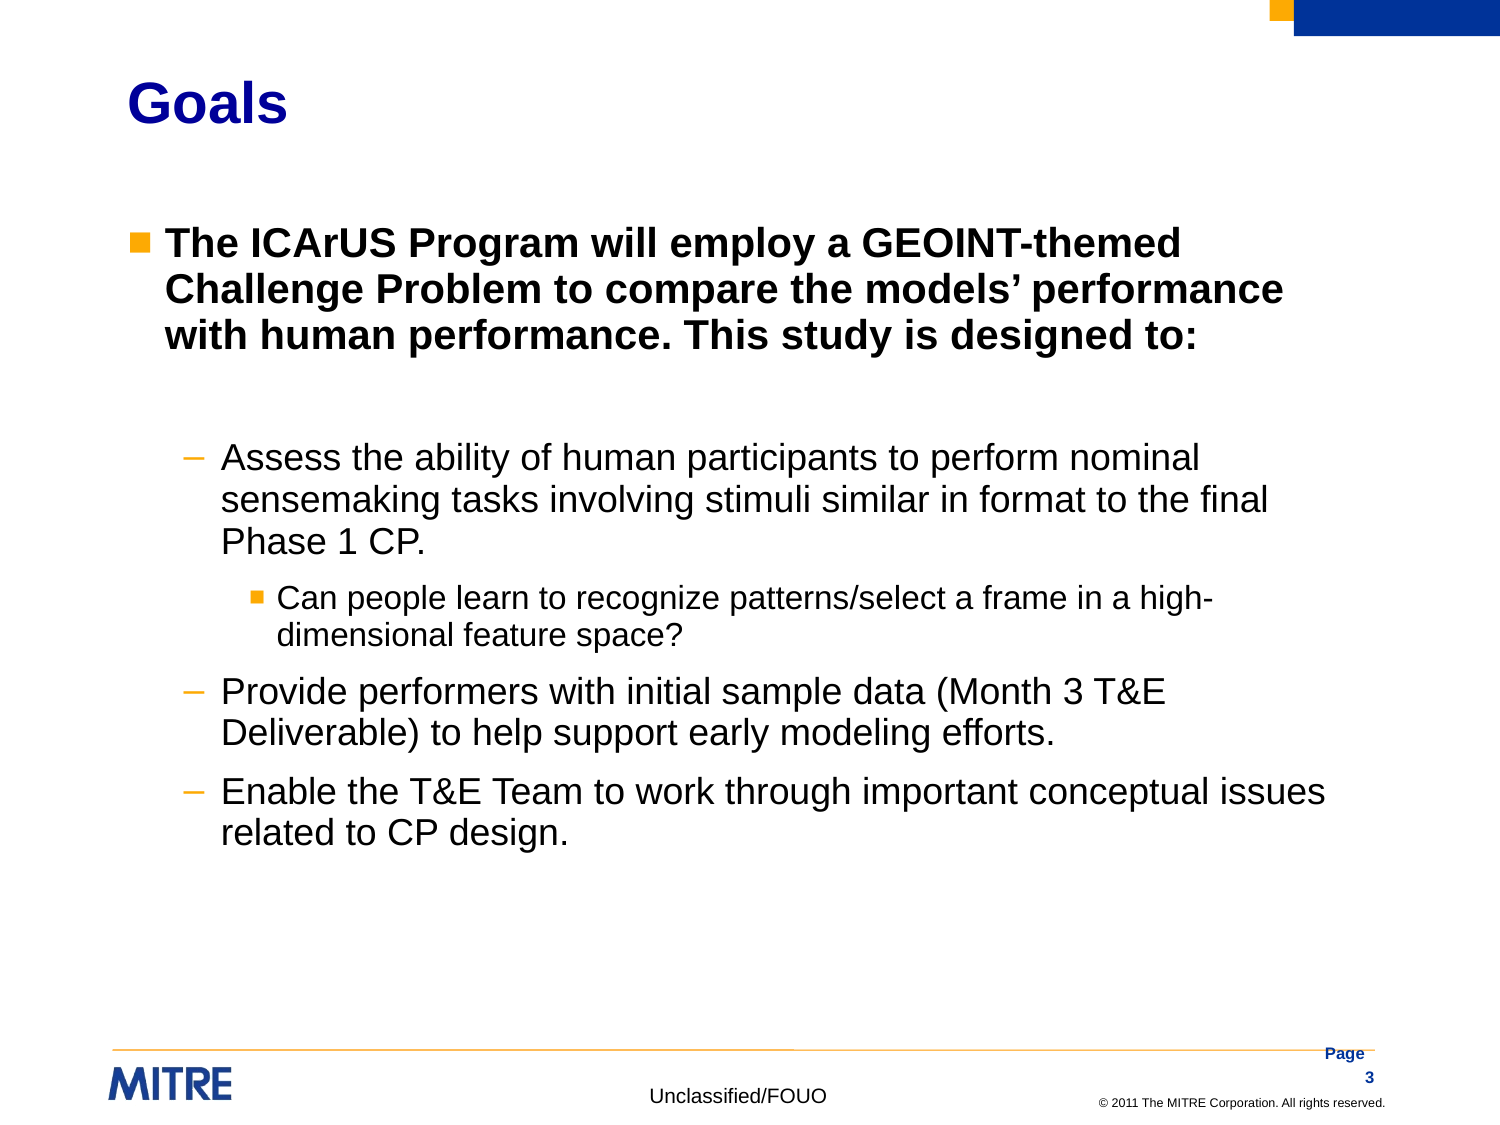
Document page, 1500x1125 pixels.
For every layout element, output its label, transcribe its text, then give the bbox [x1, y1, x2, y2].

slide_number Page 3 [1301, 1049, 1390, 1076]
title Goals [112, 62, 1288, 150]
list The ICArUS Program will employ a GEOINT-themed Challenge Problem to compare the models’ performance with human performance. This study is designed to: Assess the ability of human participants to perform nominal sensemaking tasks involving stimuli similar in format to the final Phase 1 CP. Can people learn to recognize patterns/select a frame in a high-dimensional feature space? Provide performers with initial sample data (Month 3 T&E Deliverable) to help support early modeling efforts. Enable the T&E Team to work through important conceptual issues related to CP design. [112, 212, 1372, 1015]
picture [103, 1064, 236, 1106]
